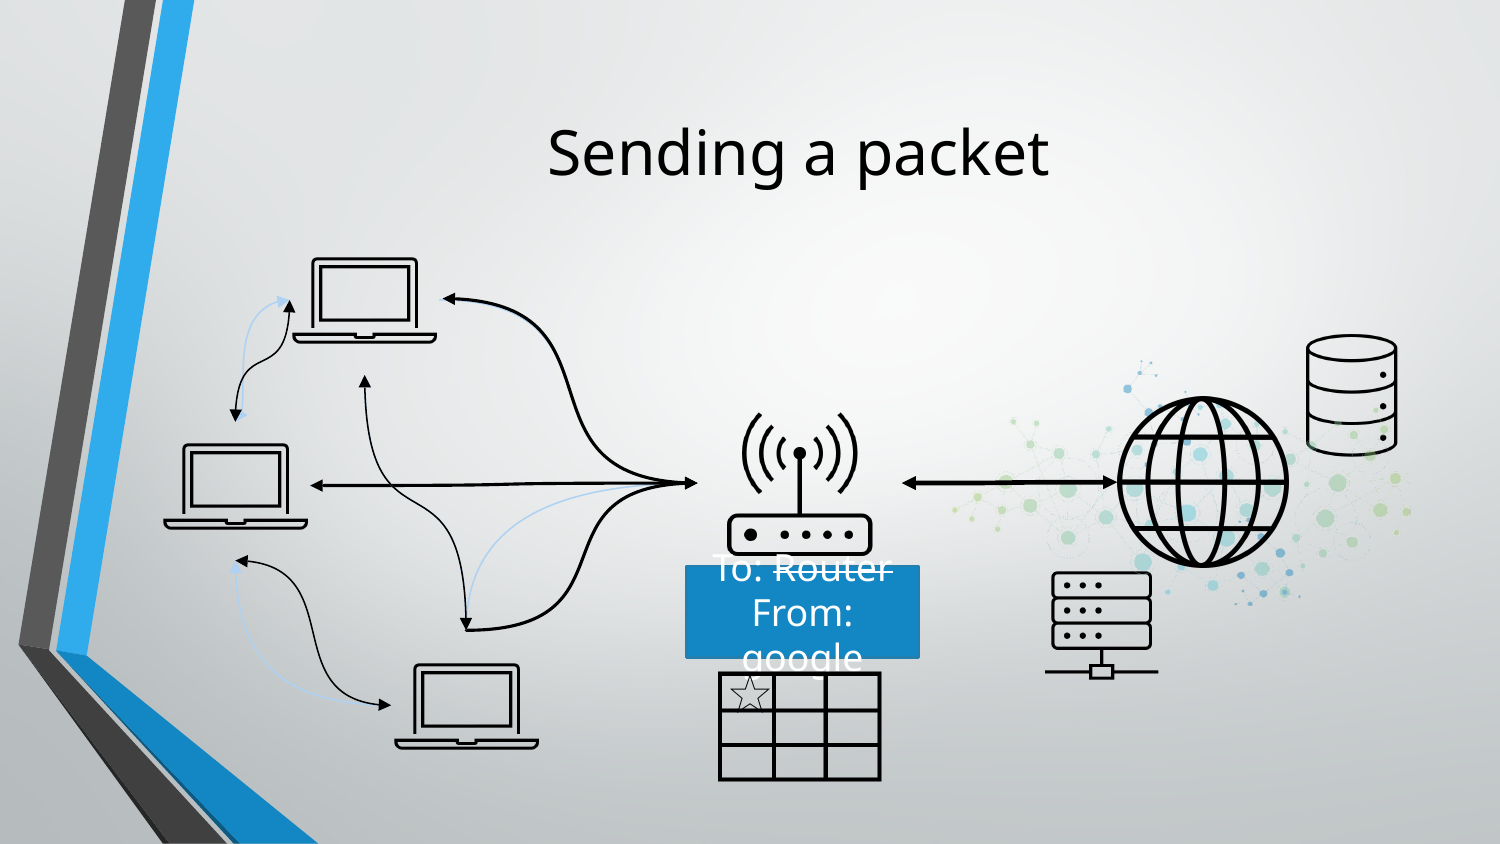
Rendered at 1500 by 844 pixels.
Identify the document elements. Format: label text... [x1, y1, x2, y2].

picture [942, 318, 1427, 701]
picture [696, 624, 903, 832]
title Sending a packet [182, 42, 1416, 259]
picture [697, 380, 903, 586]
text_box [287, 451, 544, 554]
picture [390, 630, 542, 781]
picture [289, 224, 440, 376]
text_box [656, 482, 698, 486]
picture [159, 410, 311, 561]
text_box To: Router From: google [685, 565, 920, 659]
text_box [507, 440, 656, 673]
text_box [240, 554, 386, 712]
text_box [235, 299, 290, 423]
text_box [442, 298, 698, 482]
